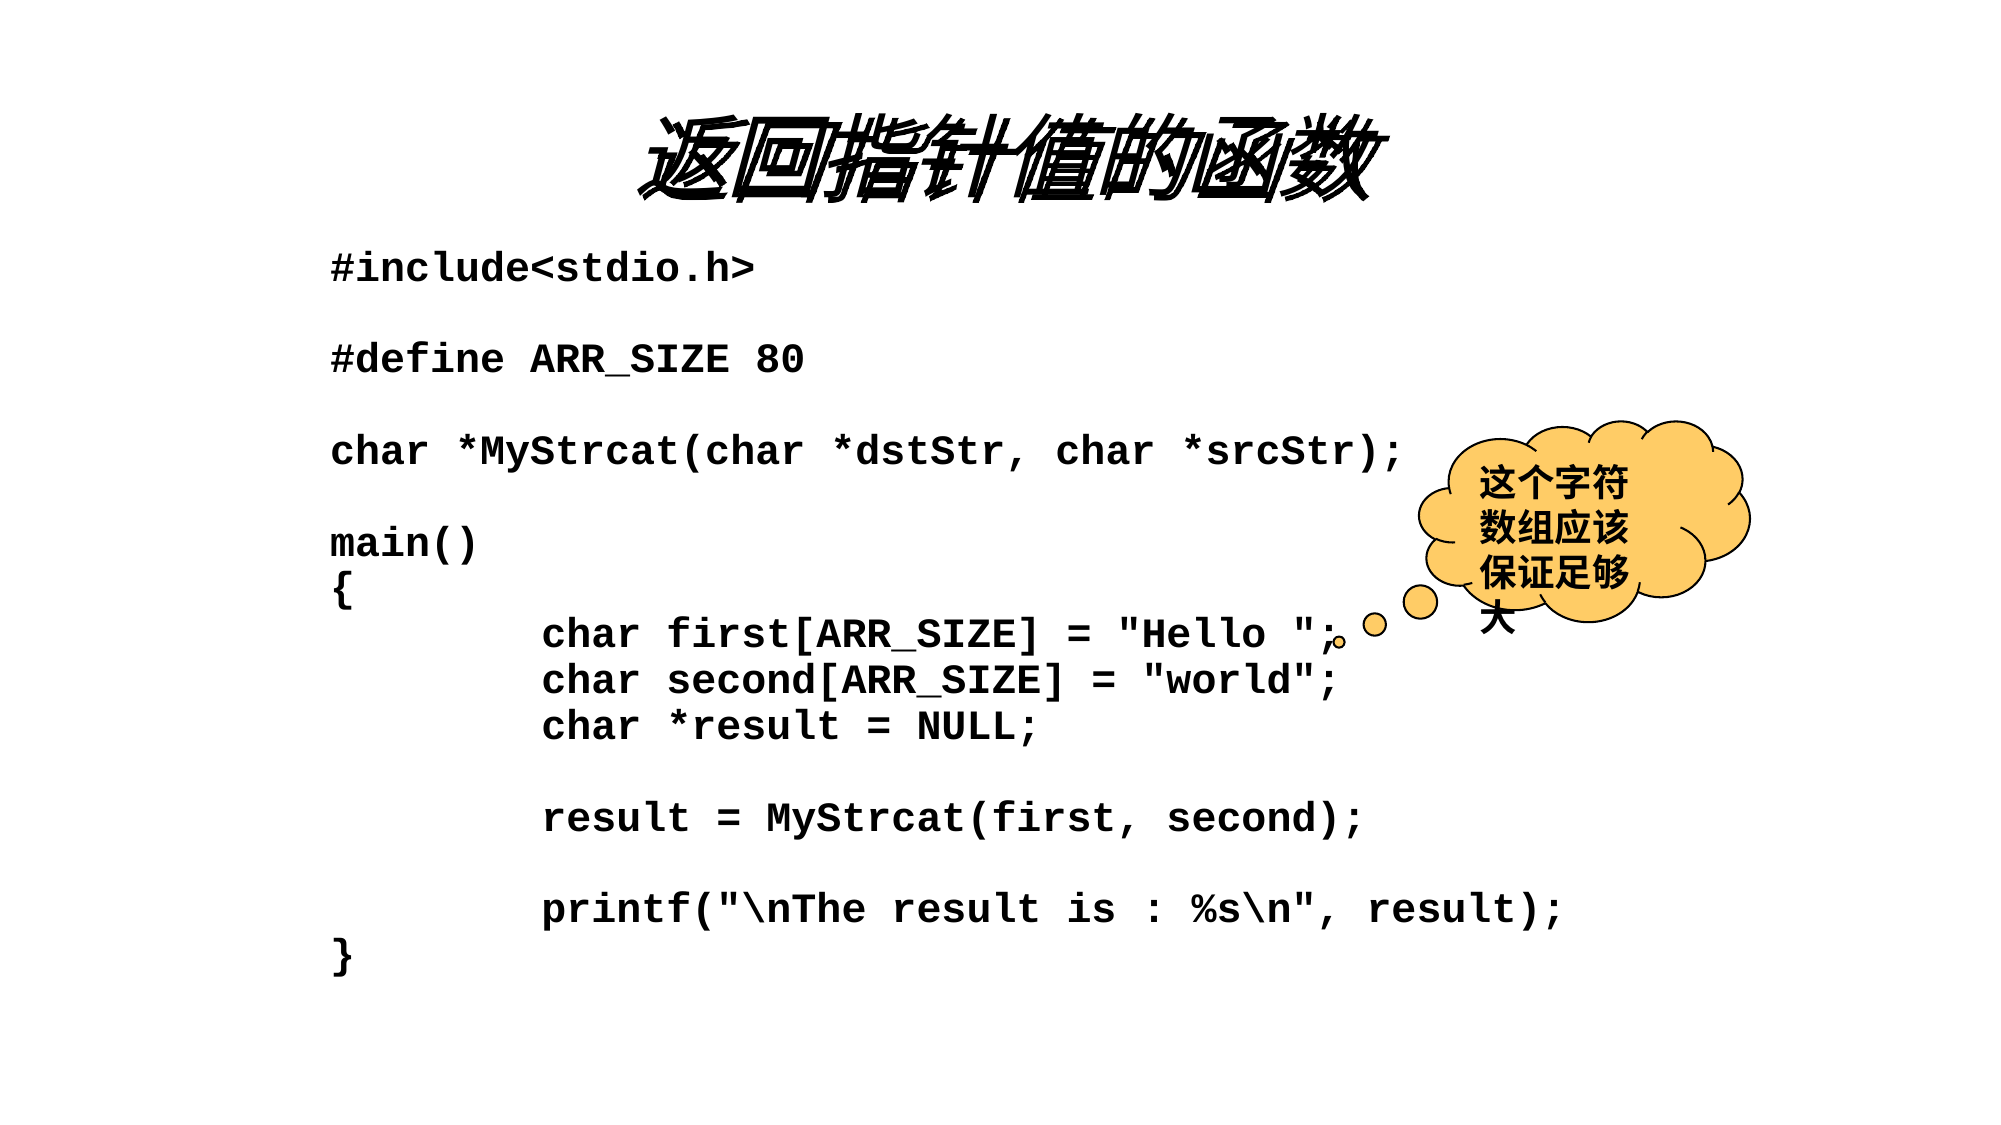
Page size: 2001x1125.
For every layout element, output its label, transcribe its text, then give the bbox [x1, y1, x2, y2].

title 返回指针值的函数 [148, 93, 1855, 232]
text_box 这个字符数组应该保证足够大 [1403, 585, 1438, 619]
list #include<stdio.h> #define ARR_SIZE 80 char *MyStrcat(char *dstStr, char *srcStr); main() { char first[ARR_SIZE] = "Hello "; char second[ARR_SIZE] = "world"; char *result = NULL; result = MyStrcat(first, second); printf("\nThe result is : %s\n", result); } [314, 243, 1591, 1071]
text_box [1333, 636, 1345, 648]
text_box 这个字符数组应该保证足够大 [1418, 421, 1751, 623]
text_box 这个字符数组应该保证足够大 [1363, 613, 1386, 636]
